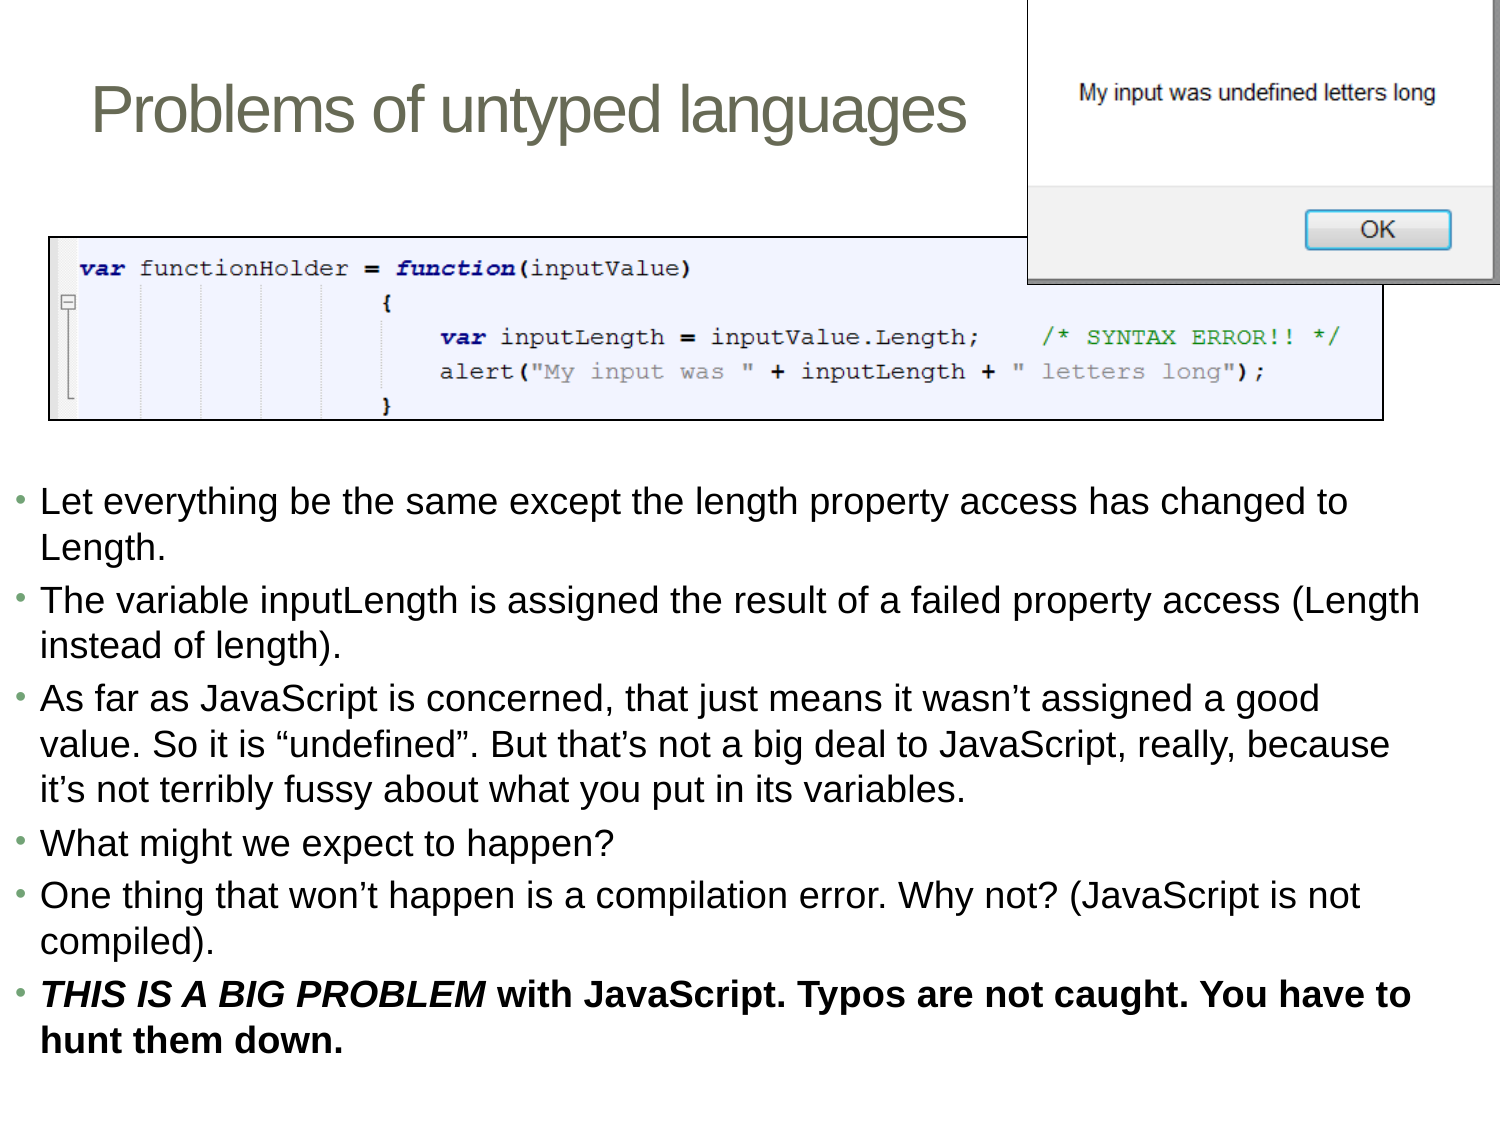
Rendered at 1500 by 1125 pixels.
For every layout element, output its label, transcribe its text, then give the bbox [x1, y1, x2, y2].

title Problems of untyped languages [75, 24, 1025, 188]
picture [49, 0, 1500, 420]
list Let everything be the same except the length property access has changed to Length. The variable inputLength is assigned the result of a failed property access (Length instead of length). As far as JavaScript is concerned, that just means it wasn’t assigned a good value. So it is “undefined”. But that’s not a big deal to JavaScript, really, because it’s not terribly fussy about what you put in its variables. What might we expect to happen? One thing that won’t happen is a compilation error. Why not? (JavaScript is not compiled). THIS IS A BIG PROBLEM with JavaScript. Typos are not caught. You have to hunt them down. [0, 469, 1450, 1075]
